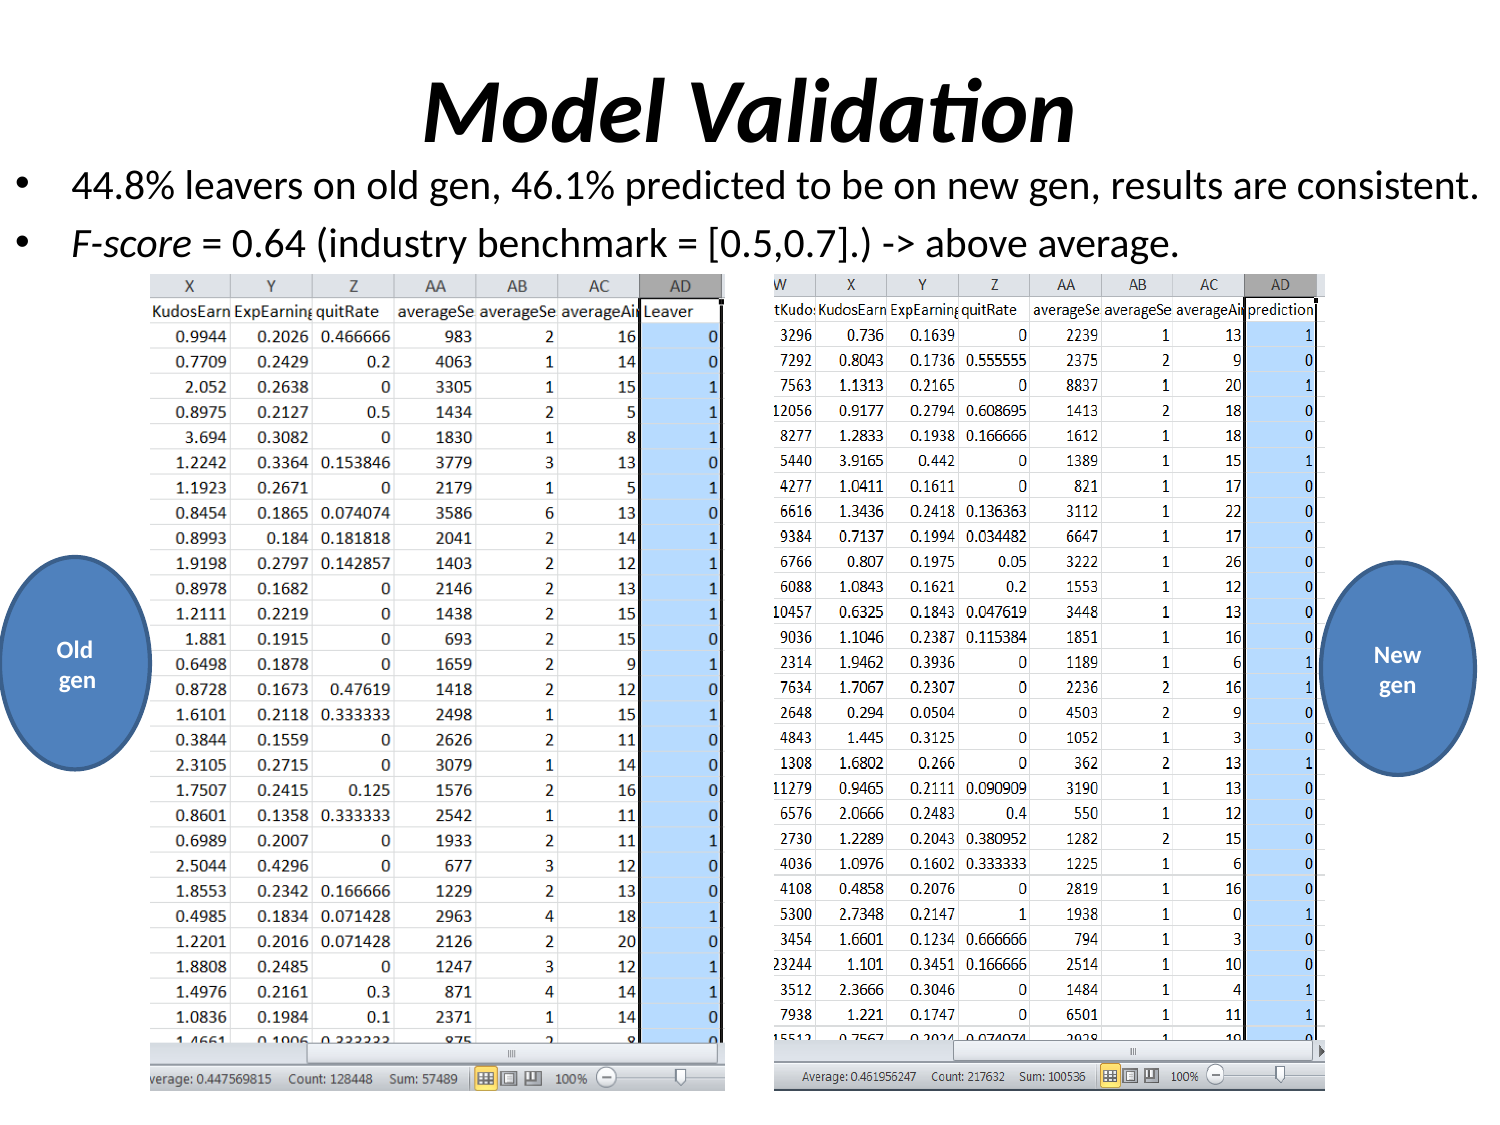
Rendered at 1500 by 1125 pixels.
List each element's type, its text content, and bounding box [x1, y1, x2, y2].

title Model Validation [75, 12, 1425, 149]
list 44.8% leavers on old gen, 46.1% predicted to be on new gen, results are consistent. F-score = 0.64 (industry benchmark = [0.5,0.7].) -> above average. [0, 149, 1500, 893]
picture [774, 274, 1326, 1092]
text_box New gen [1329, 560, 1478, 778]
picture [149, 274, 726, 1092]
text_box Old gen [0, 554, 144, 772]
